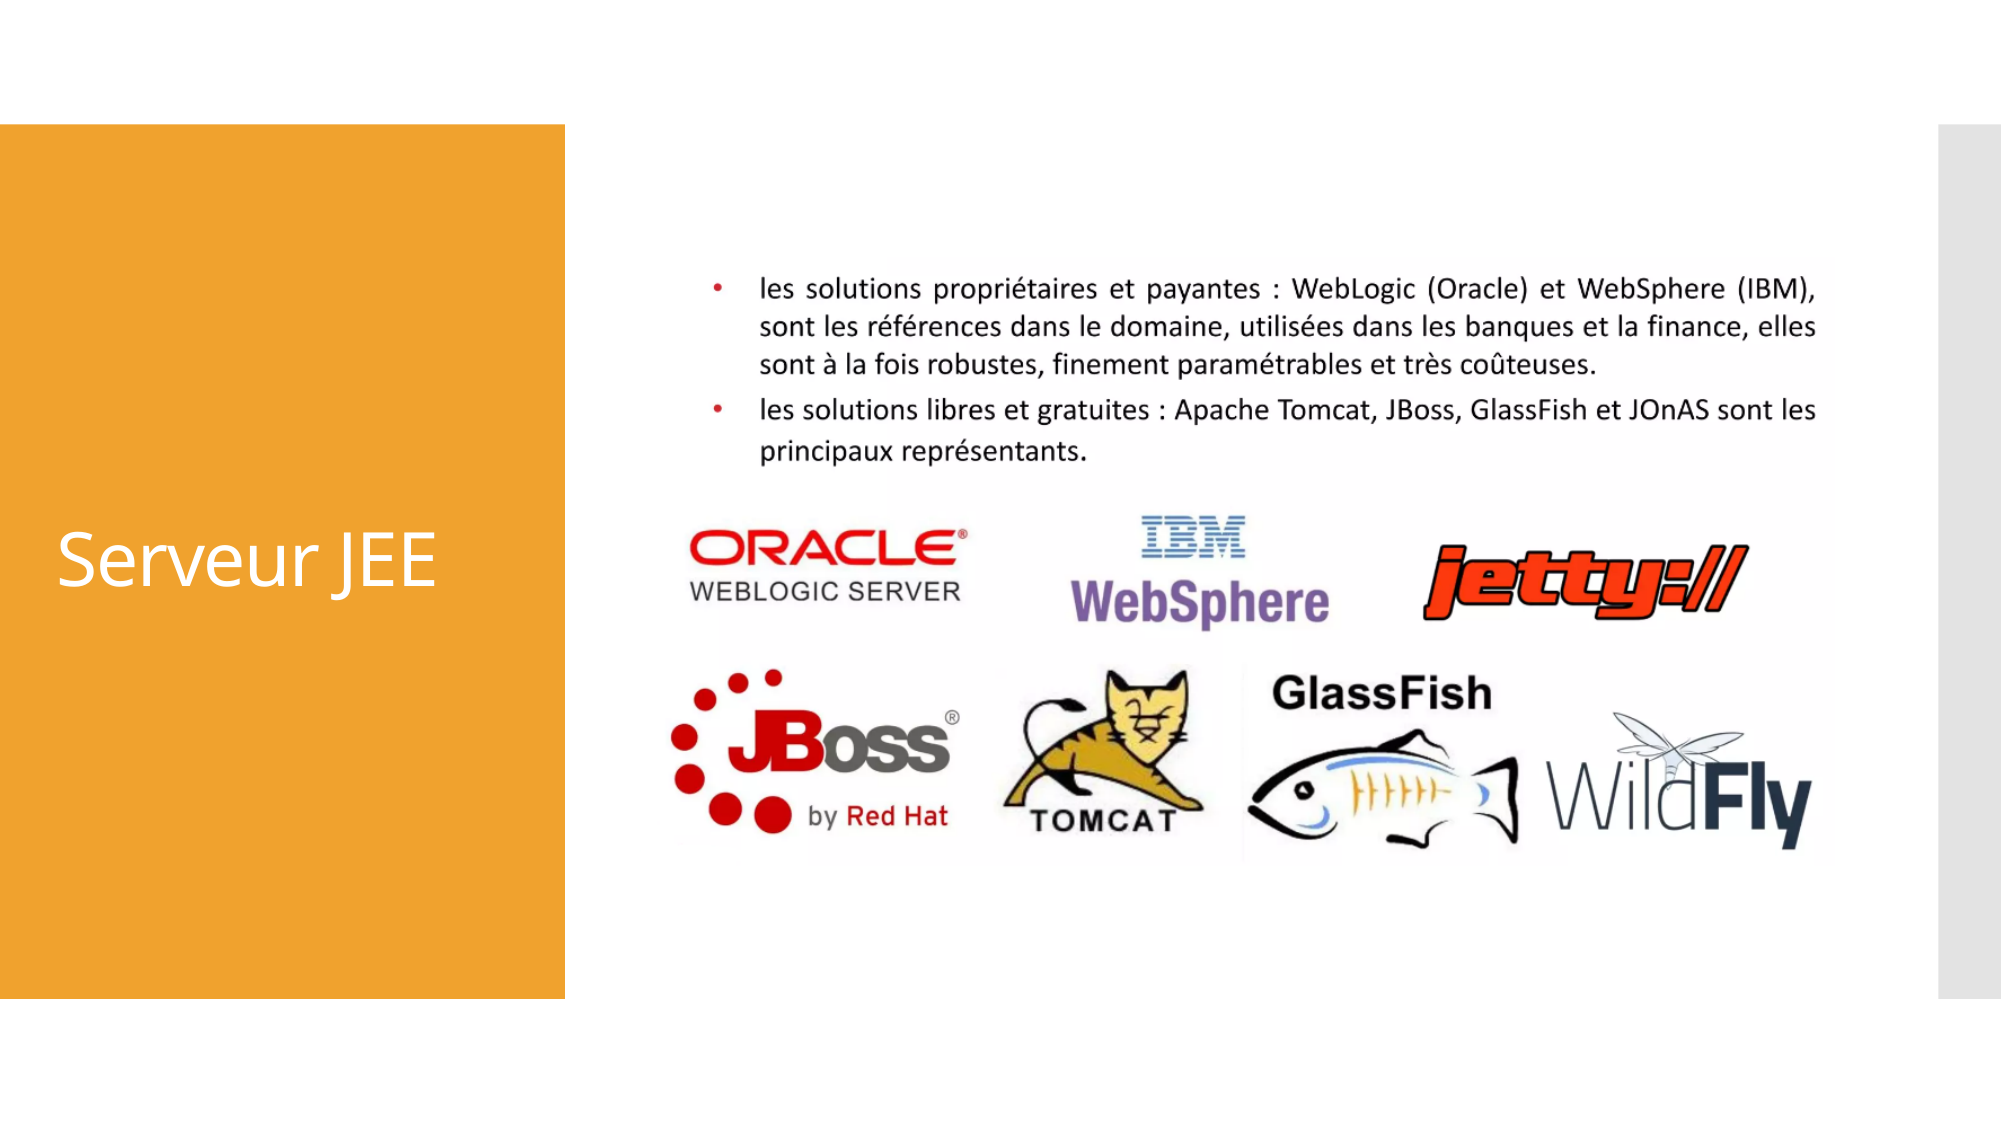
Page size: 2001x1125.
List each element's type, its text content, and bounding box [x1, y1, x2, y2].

title Serveur JEE [41, 184, 525, 940]
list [634, 257, 1835, 867]
